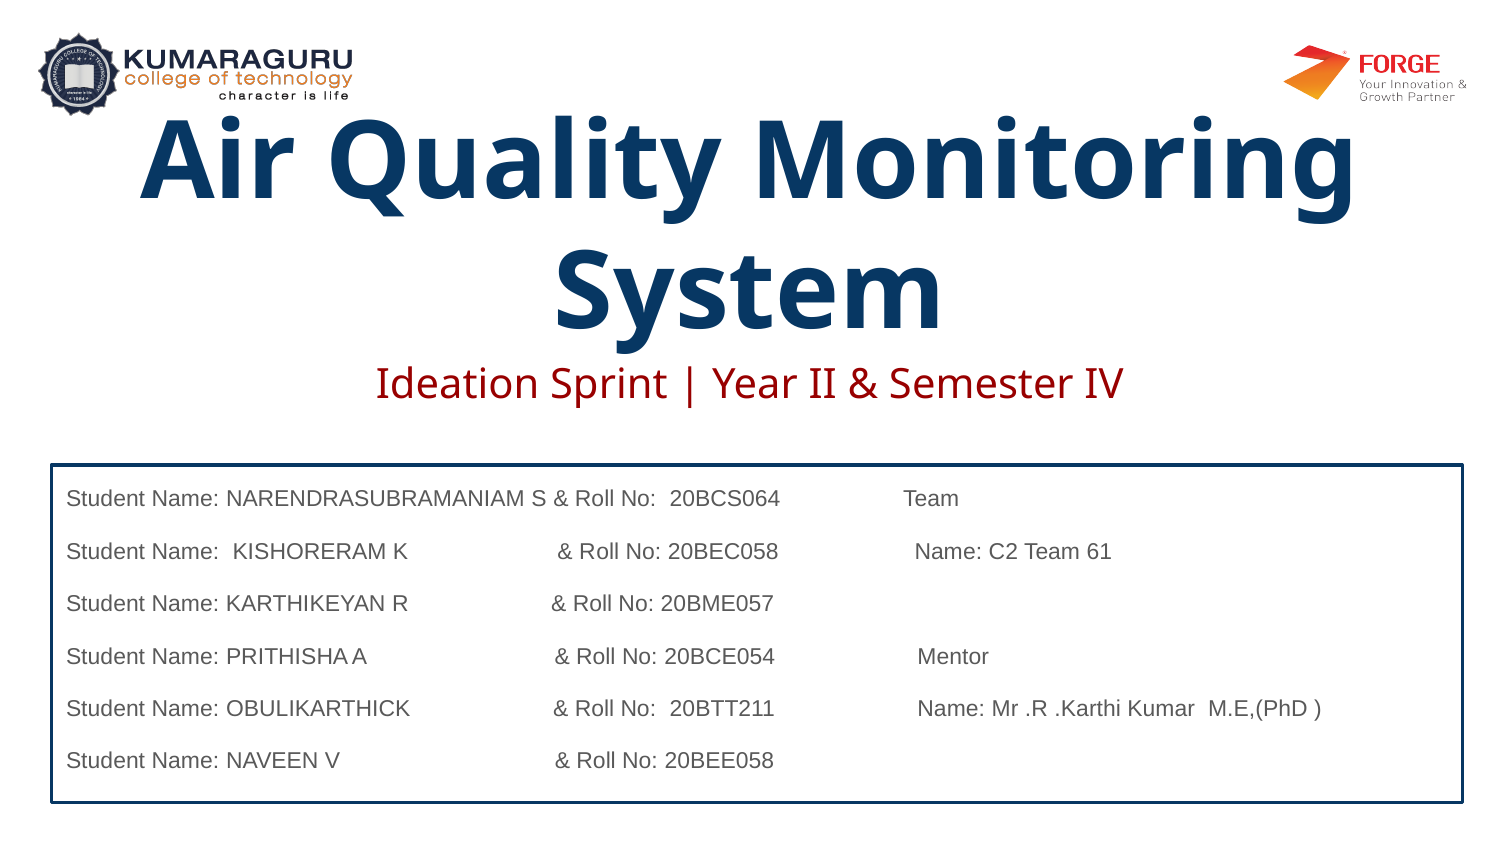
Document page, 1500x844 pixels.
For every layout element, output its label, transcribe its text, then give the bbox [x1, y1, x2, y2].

picture [24, 24, 366, 124]
subtitle Ideation Sprint | Year II & Semester IV [51, 342, 1449, 464]
picture [1275, 30, 1476, 118]
subtitle Student Name: NARENDRASUBRAMANIAM S & Roll No: 20BCS064 Team Student Name: KISHORERAM K & Roll No: 20BEC058 Name: C2 Team 61 Student Name: KARTHIKEYAN R & Roll No: 20BME057 Student Name: PRITHISHA A & Roll No: 20BCE054 Mentor Student Name: OBULIKARTHICK & Roll No: 20BTT211 Name: Mr .R .Karthi Kumar M.E,(PhD ) Student Name: NAVEEN V & Roll No: 20BEE058 [51, 464, 1463, 803]
title Air Quality Monitoring System [51, 100, 1449, 342]
